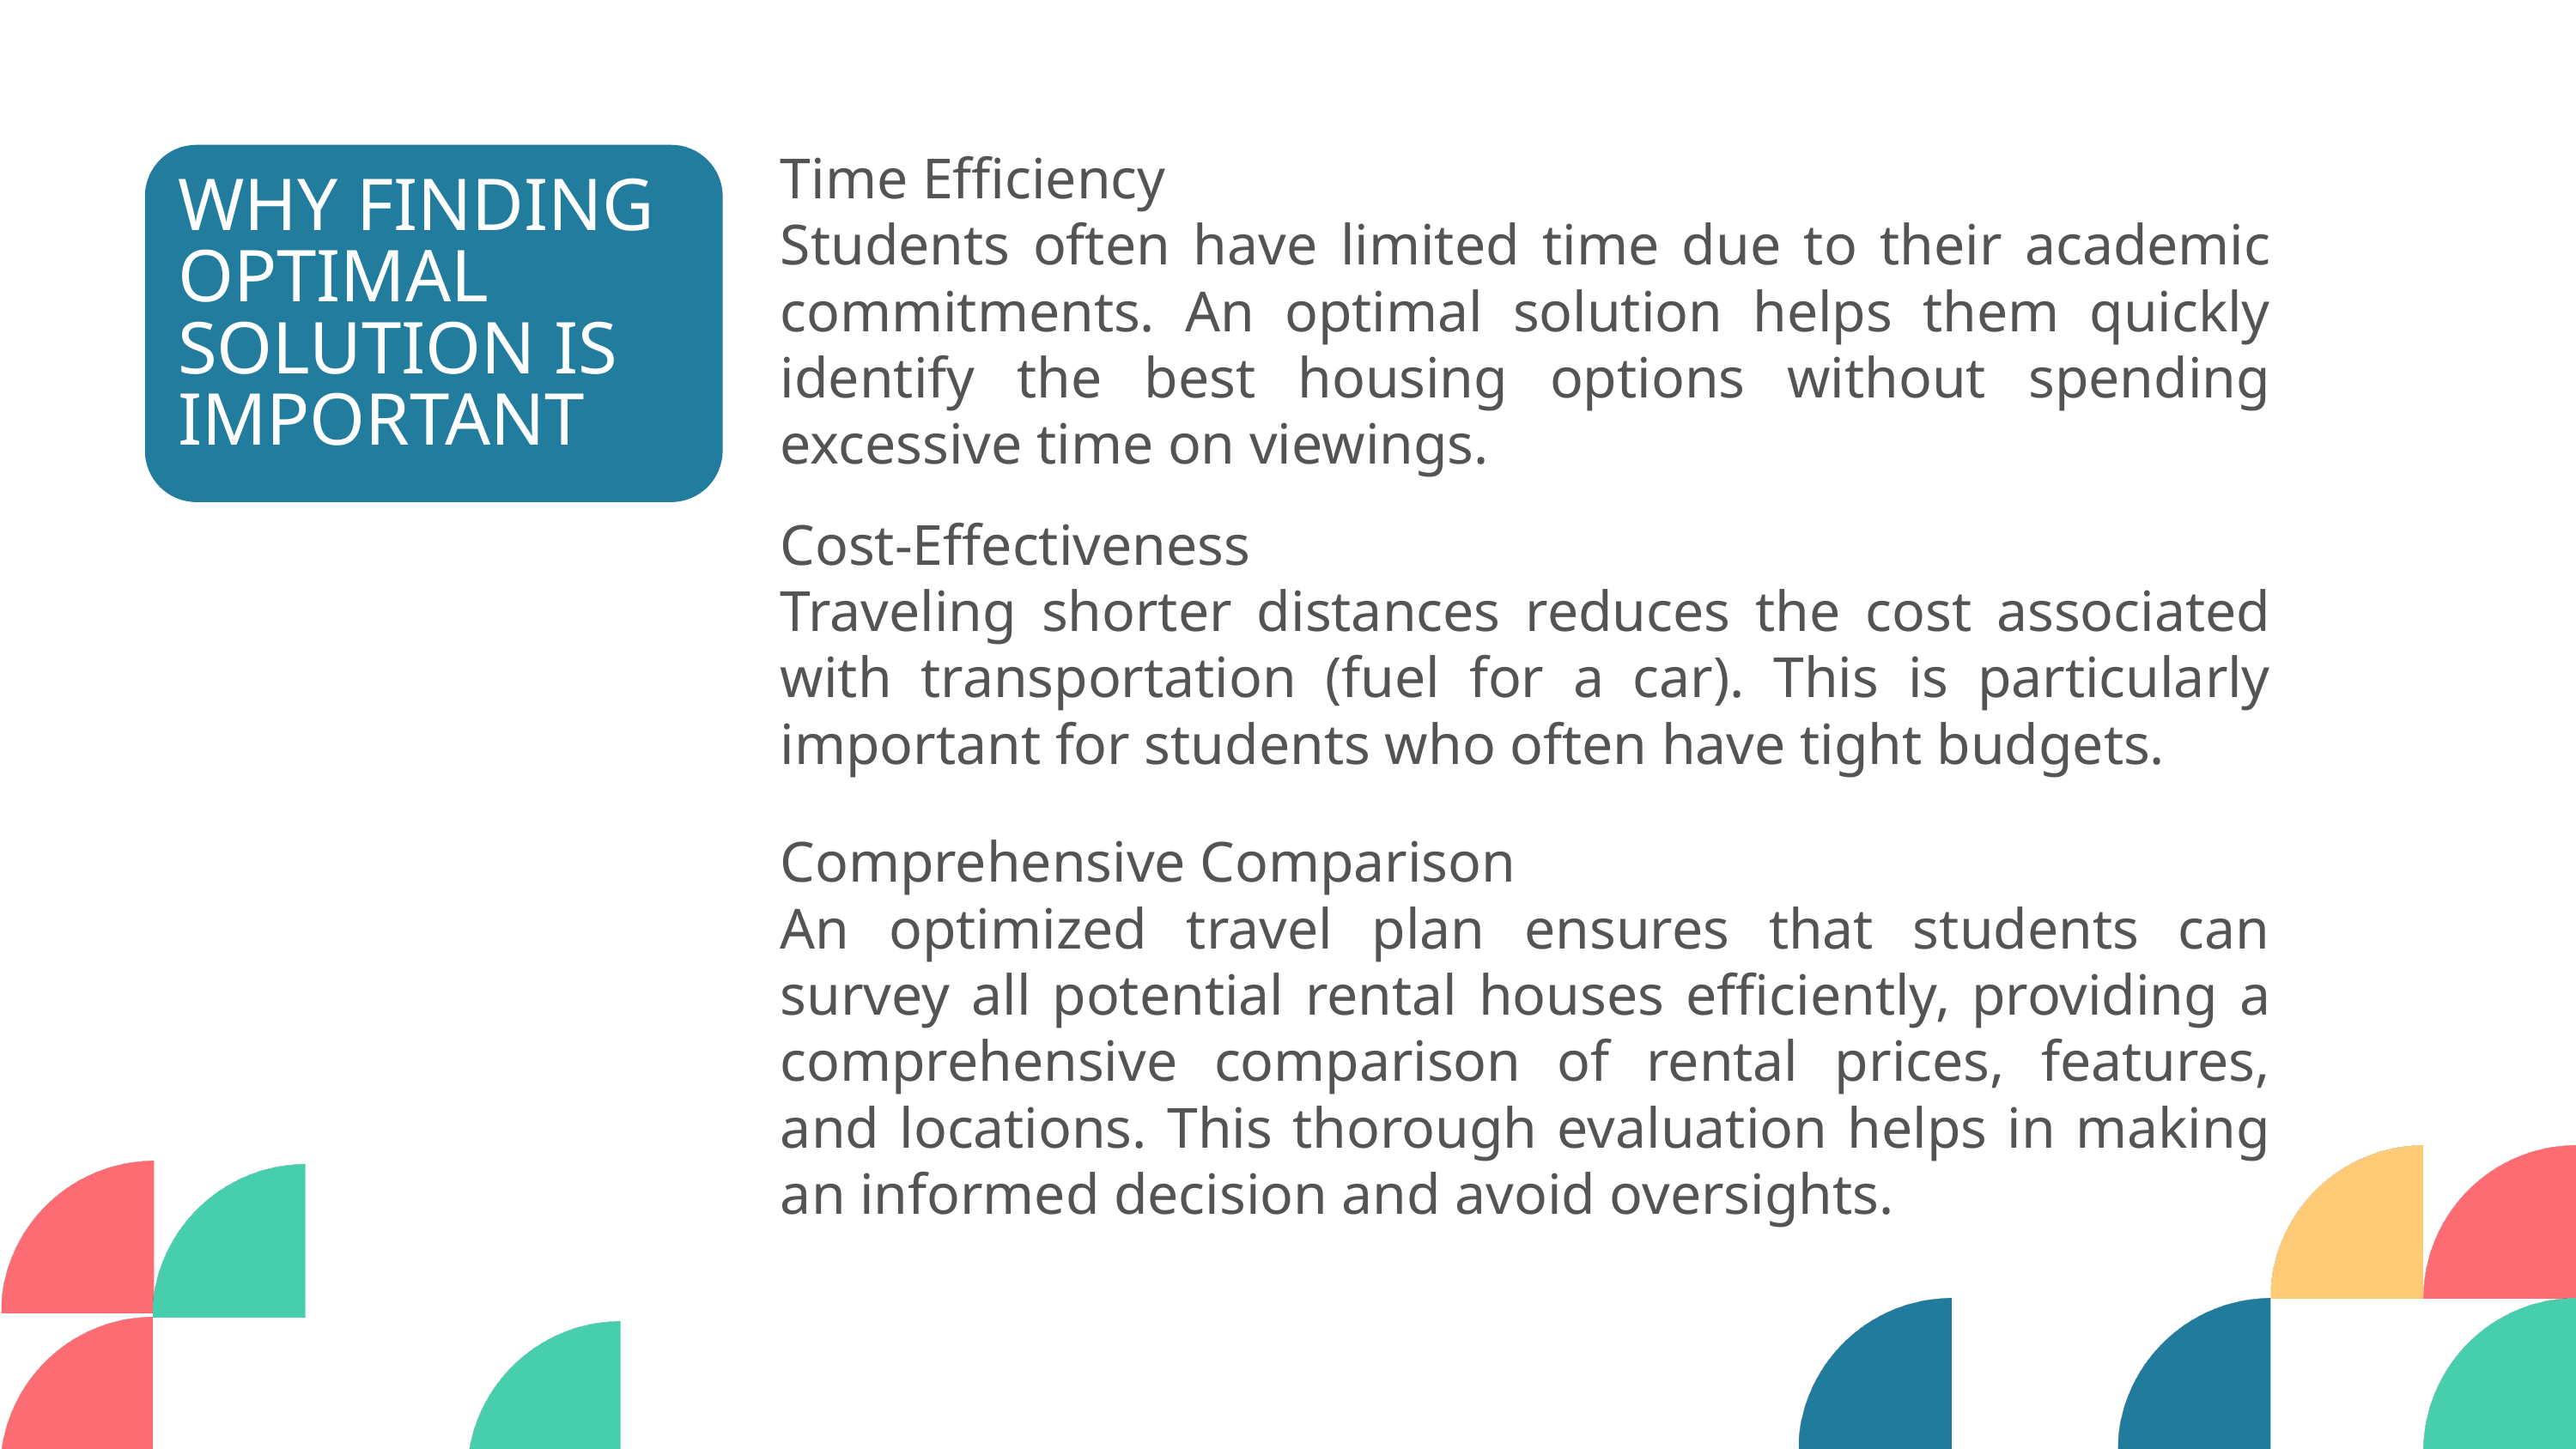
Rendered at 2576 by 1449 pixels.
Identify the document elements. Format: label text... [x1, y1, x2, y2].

text_box [2424, 1145, 2576, 1298]
text_box [1, 1161, 155, 1314]
text_box [2117, 1298, 2271, 1449]
text_box Time Efficiency Students often have limited time due to their academic commitments. An optimal solution helps them quickly identify the best housing options without spending excessive time on viewings. [780, 143, 2271, 476]
text_box [467, 1321, 621, 1449]
text_box [2270, 1145, 2424, 1299]
text_box [0, 1317, 153, 1449]
text_box [2423, 1298, 2576, 1449]
text_box [152, 1164, 306, 1318]
text_box Cost-Effectiveness Traveling shorter distances reduces the cost associated with transportation (fuel for a car). This is particularly important for students who often have tight budgets. [780, 509, 2271, 775]
text_box [1798, 1298, 1952, 1449]
text_box Comprehensive Comparison An optimized travel plan ensures that students can survey all potential rental houses efficiently, providing a comprehensive comparison of rental prices, features, and locations. This thorough evaluation helps in making an informed decision and avoid oversights. [780, 827, 2271, 1226]
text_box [144, 144, 723, 503]
